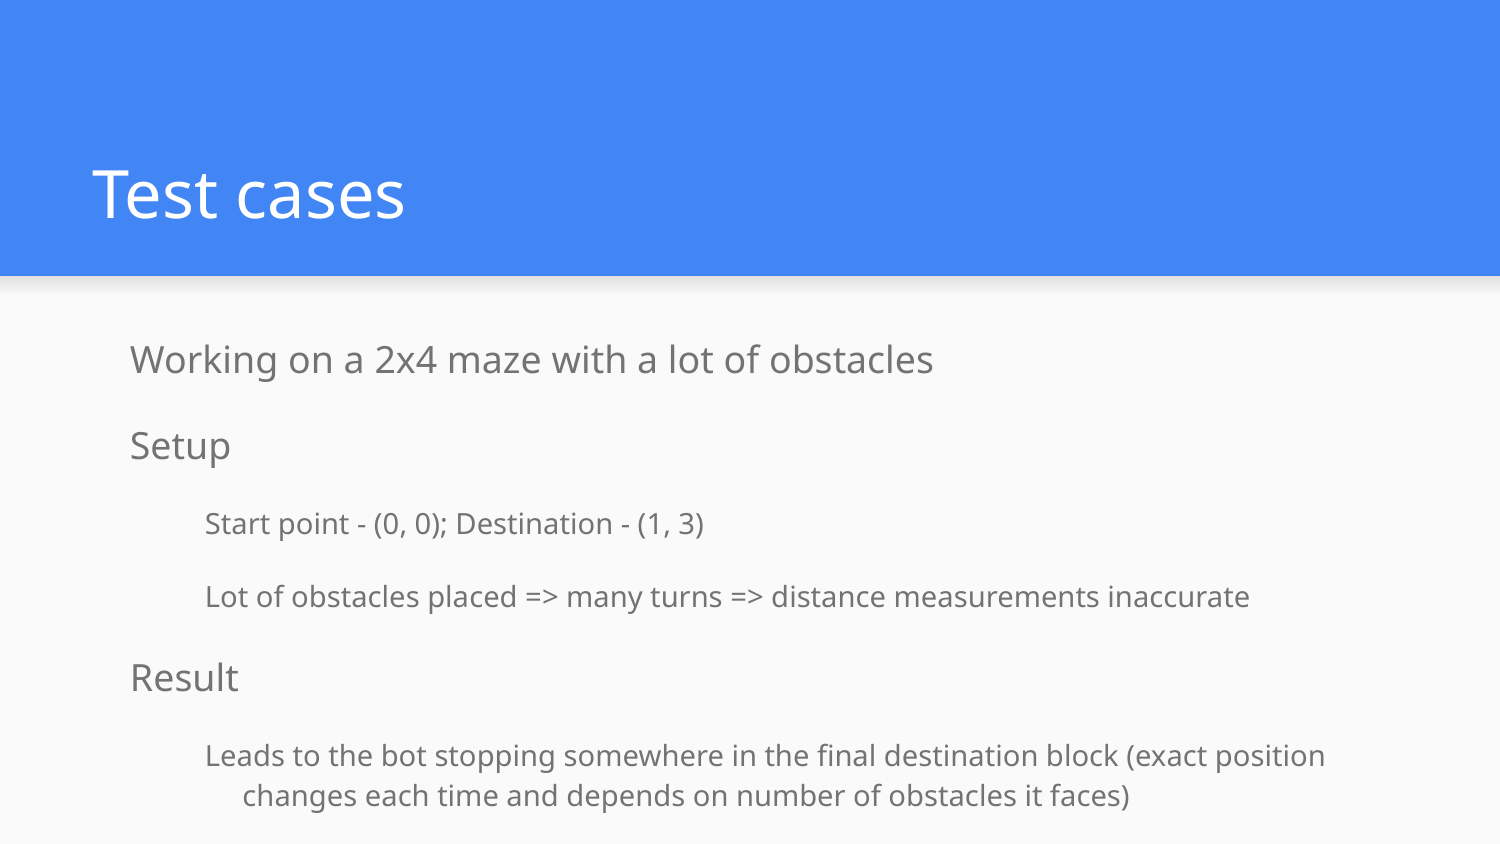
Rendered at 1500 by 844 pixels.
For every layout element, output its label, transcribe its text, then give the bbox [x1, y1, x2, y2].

title Test cases [77, 121, 1427, 248]
list Working on a 2x4 maze with a lot of obstacles Setup Start point - (0, 0); Destination - (1, 3) Lot of obstacles placed => many turns => distance measurements inaccurate Result Leads to the bot stopping somewhere in the final destination block (exact position changes each time and depends on number of obstacles it faces) Happens because at times firebird turns more than 90 deg and at times less adding to the inaccuracy of distance measurements [77, 314, 1427, 760]
